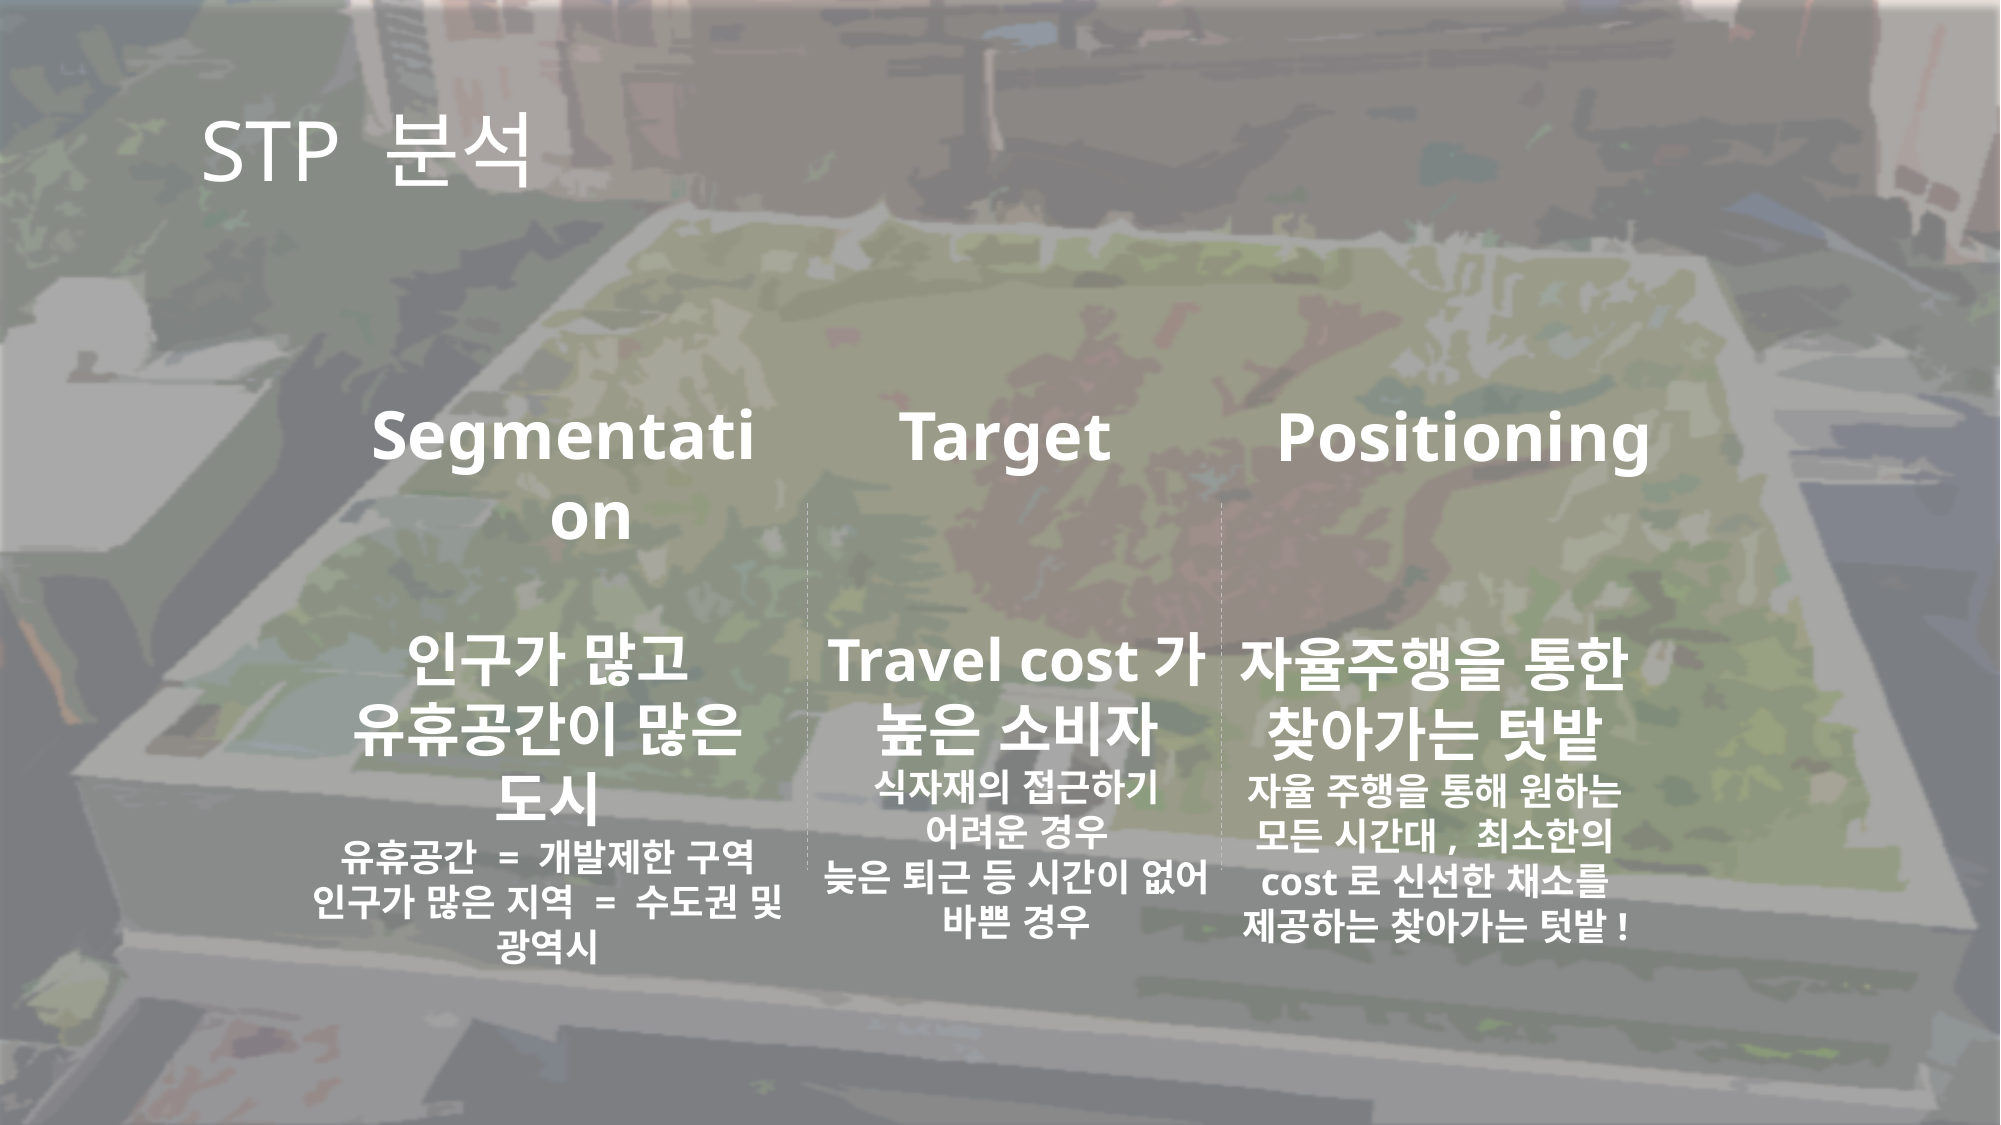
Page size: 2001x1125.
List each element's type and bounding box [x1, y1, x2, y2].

text_box [0, 0, 2000, 1125]
text_box [294, 385, 1706, 959]
